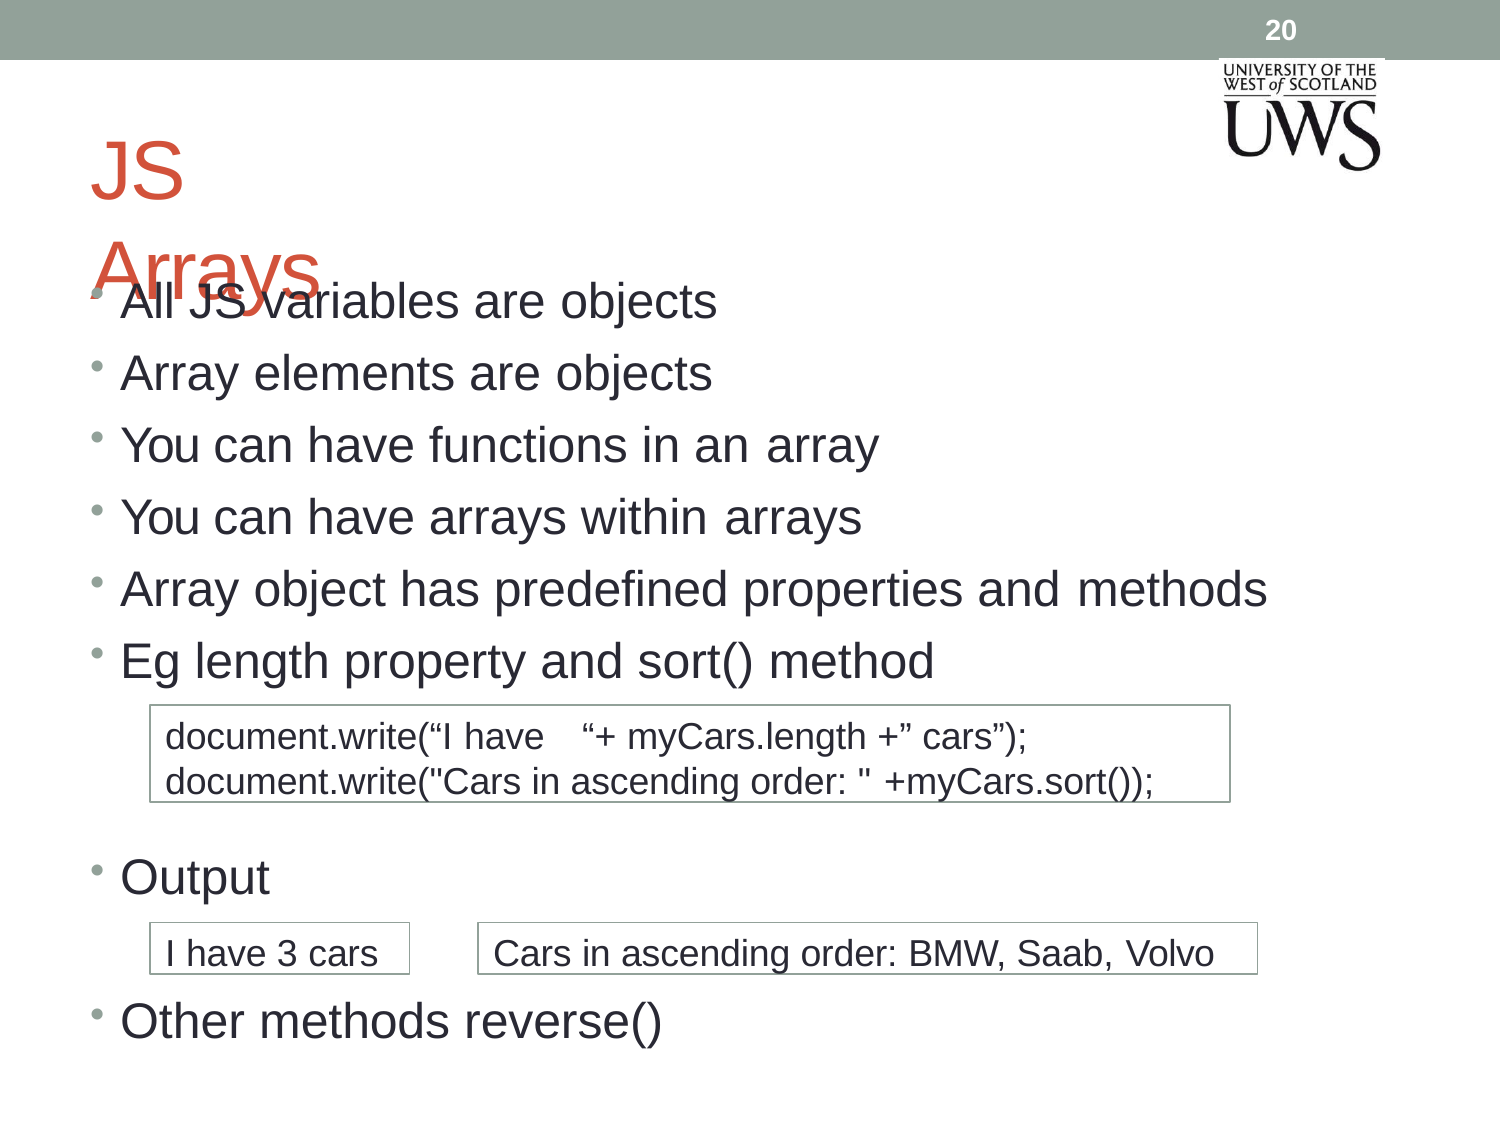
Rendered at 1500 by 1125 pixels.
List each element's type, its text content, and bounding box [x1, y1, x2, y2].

picture [1218, 58, 1385, 176]
text_box I have 3 cars [150, 922, 410, 975]
text_box Output [87, 842, 273, 905]
text_box All JS variables are objects Array elements are objects You can have functions in an array You can have arrays within arrays Array object has predefined properties and methods Eg length property and sort() method [87, 254, 1274, 689]
text_box Other methods reverse() [87, 986, 667, 1049]
text_box 20 [1263, 9, 1300, 47]
text_box Cars in ascending order: BMW, Saab, Volvo [478, 922, 1258, 975]
title JS Arrays [87, 114, 433, 254]
text_box document.write(“I have “+ myCars.length +” cars”); document.write("Cars in ascending order: " +myCars.sort()); [150, 705, 1230, 802]
